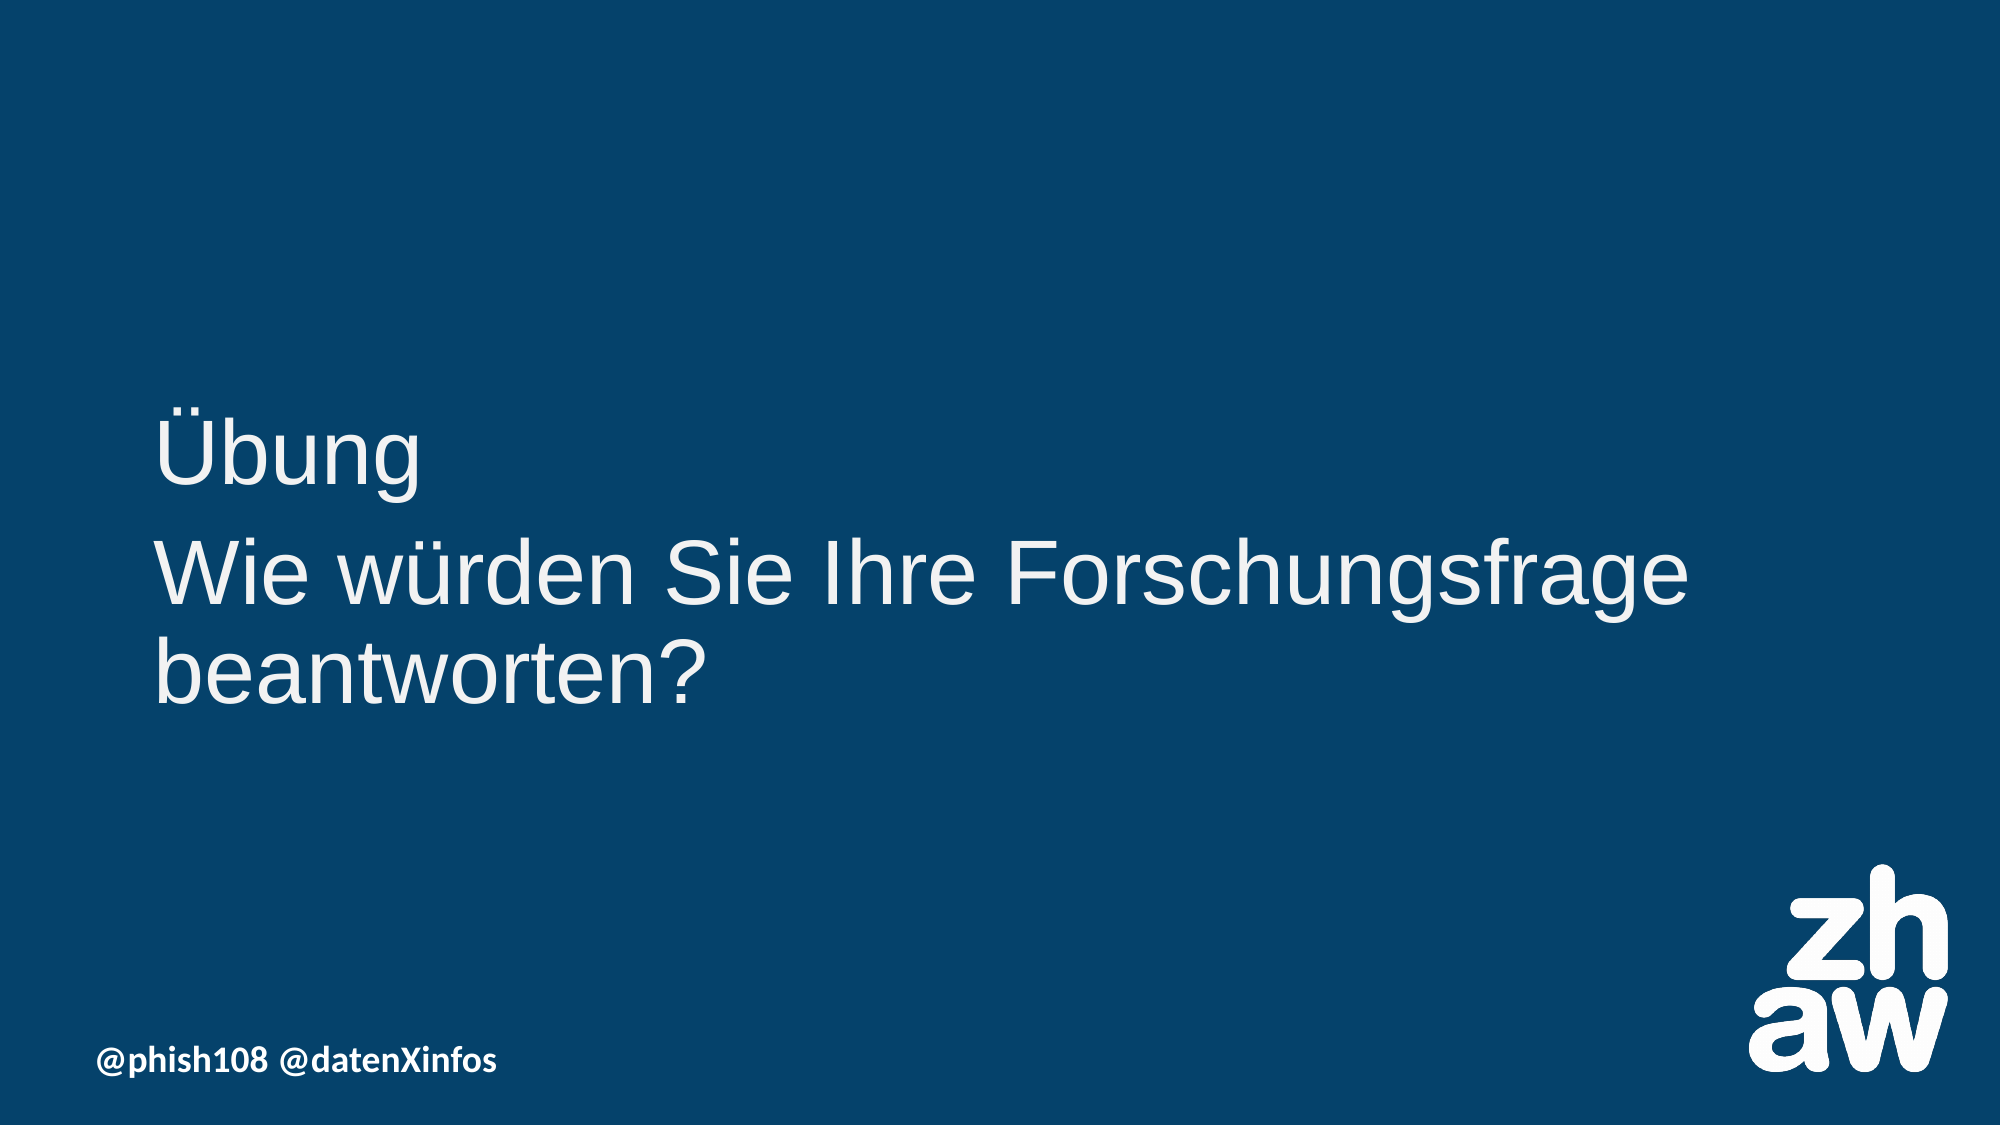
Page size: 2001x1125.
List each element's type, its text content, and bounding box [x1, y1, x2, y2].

list Übung Wie würden Sie Ihre Forschungsfrage beantworten? [137, 115, 1863, 1014]
